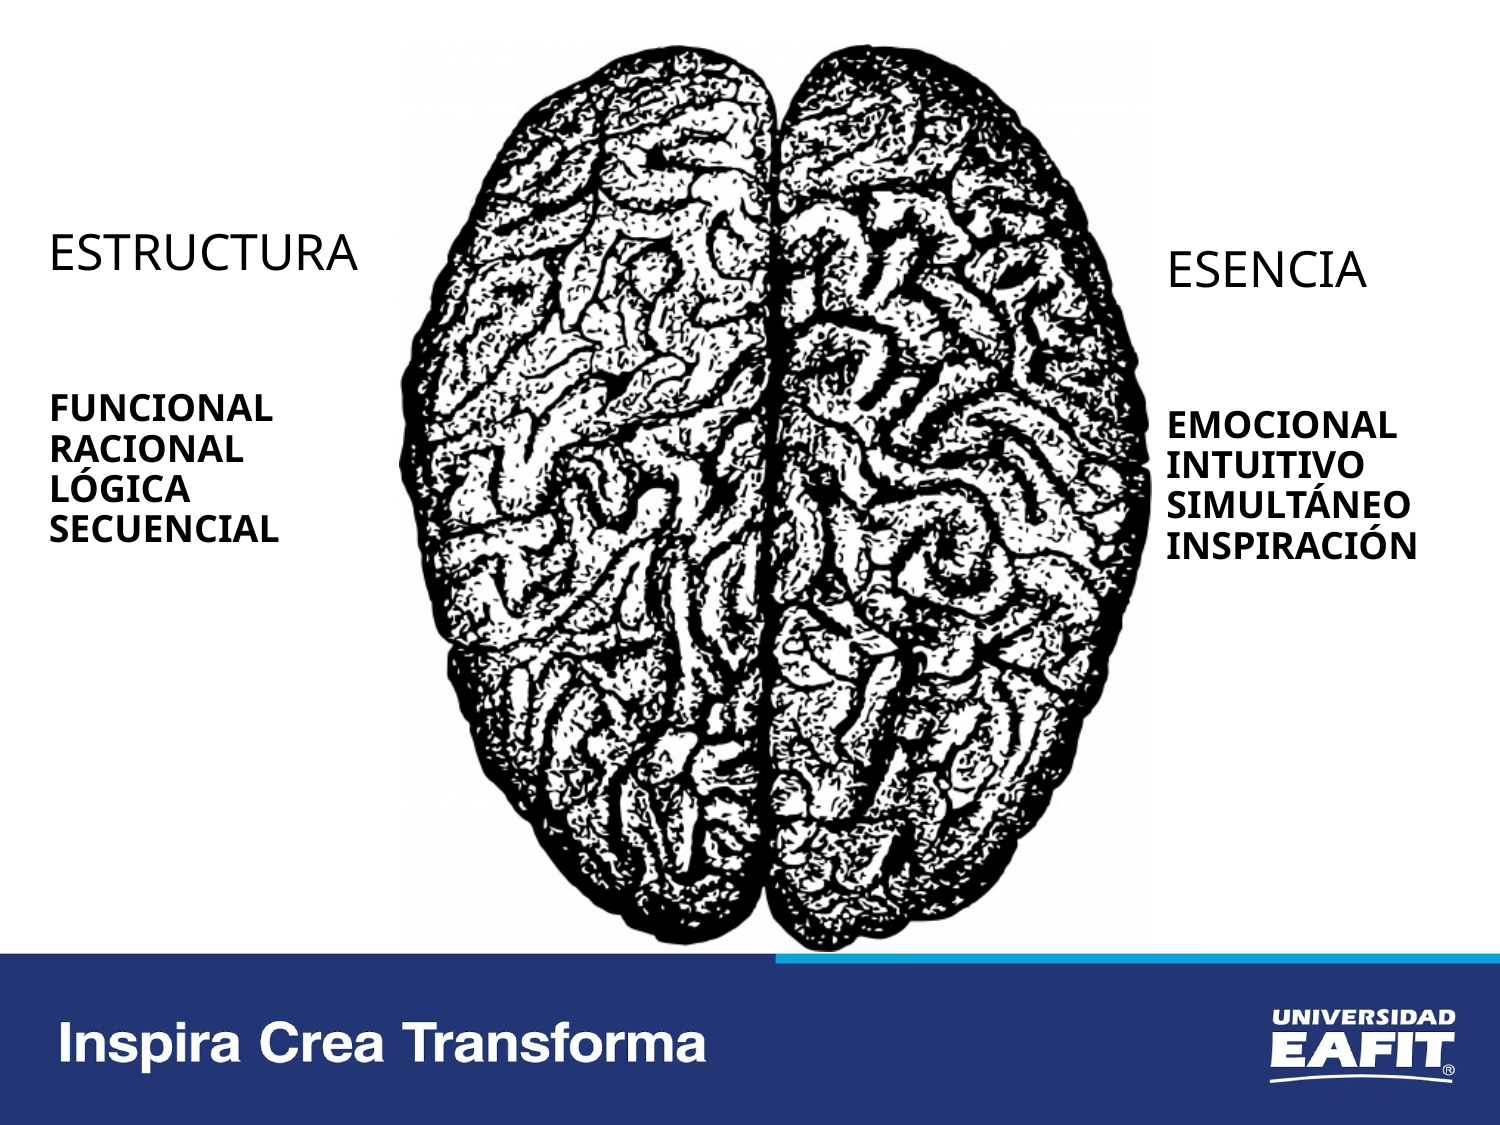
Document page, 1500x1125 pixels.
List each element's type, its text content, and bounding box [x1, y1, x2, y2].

title ESTRUCTURA FUNCIONAL RACIONAL LÓGICA SECUENCIAL [33, 98, 394, 566]
picture [0, 0, 1500, 1125]
title ESENCIA EMOCIONAL INTUITIVO SIMULTÁNEO INSPIRACIÓN [1155, 114, 1487, 583]
